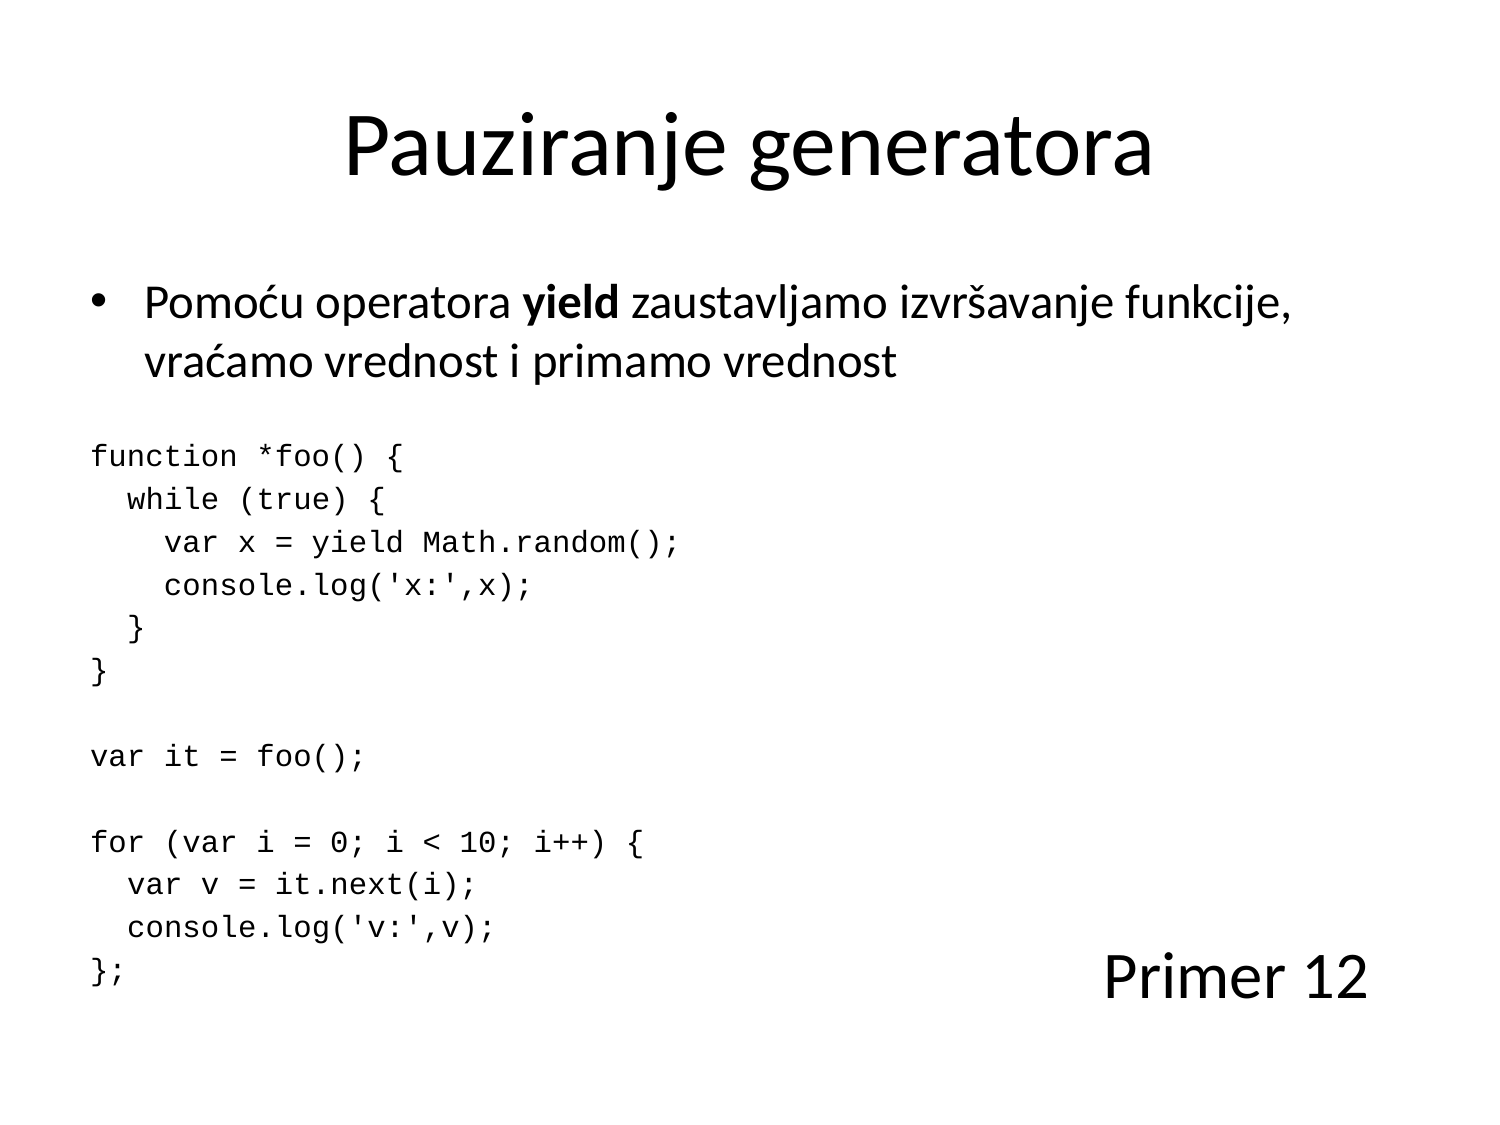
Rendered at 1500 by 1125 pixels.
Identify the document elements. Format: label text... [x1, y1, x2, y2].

title Pauziranje generatora [75, 45, 1425, 233]
text_box Primer 12 [1089, 924, 1385, 1020]
list Pomoću operatora yield zaustavljamo izvršavanje funkcije, vraćamo vrednost i primamo vrednost function *foo() { while (true) { var x = yield Math.random(); console.log('x:',x); } } var it = foo(); for (var i = 0; i < 10; i++) { var v = it.next(i); console.log('v:',v); }; [75, 262, 1425, 1005]
